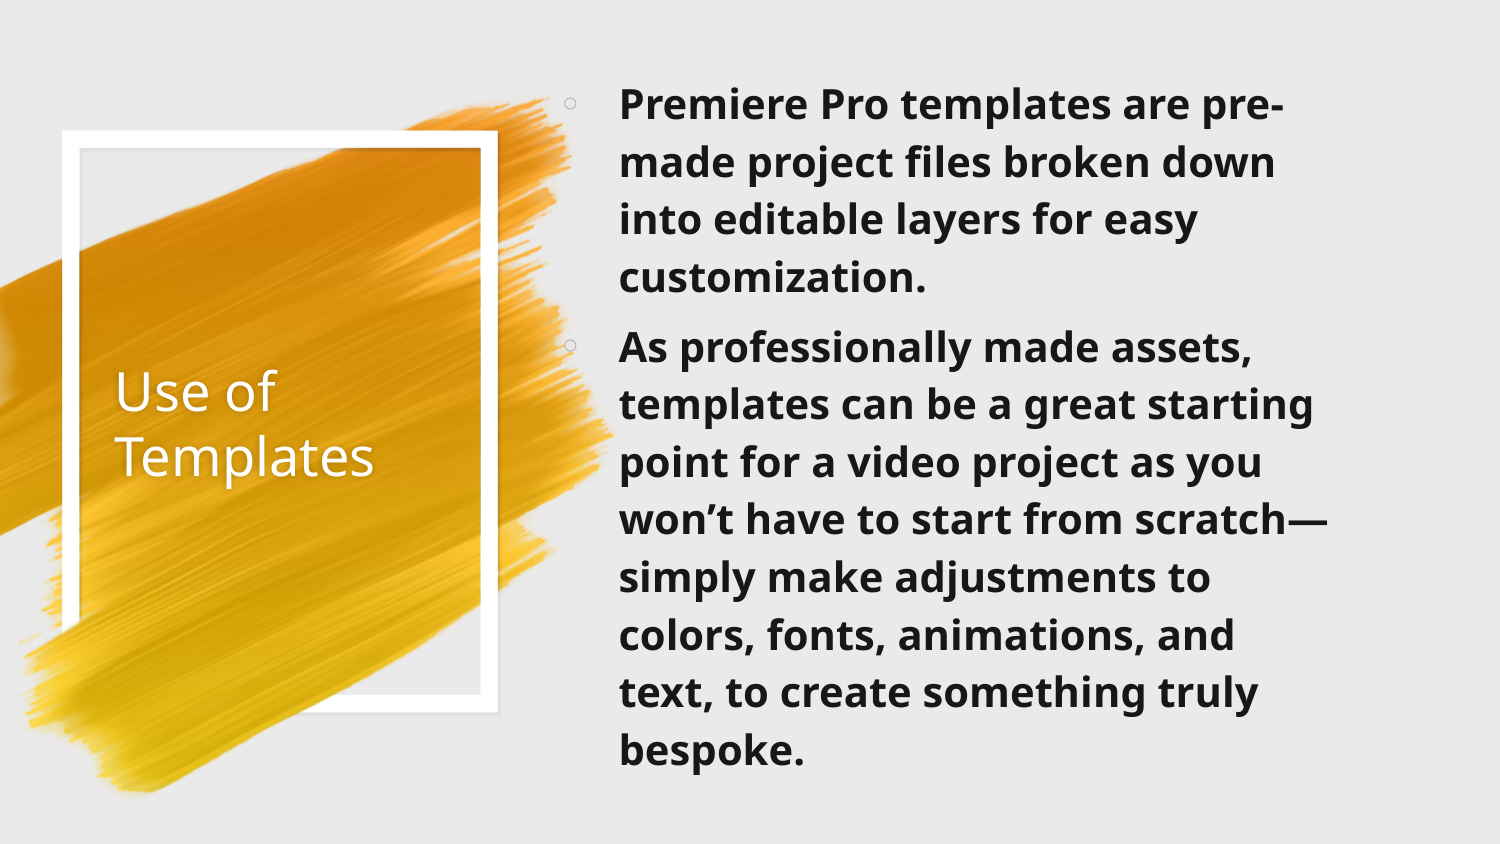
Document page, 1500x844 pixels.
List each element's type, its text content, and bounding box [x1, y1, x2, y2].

list Premiere Pro templates are pre-made project files broken down into editable layers for easy customization. As professionally made assets, templates can be a great starting point for a video project as you won’t have to start from scratch—simply make adjustments to colors, fonts, animations, and text, to create something truly bespoke. [543, 100, 1338, 743]
title Use of Templates [114, 149, 447, 696]
picture [0, 0, 1500, 844]
